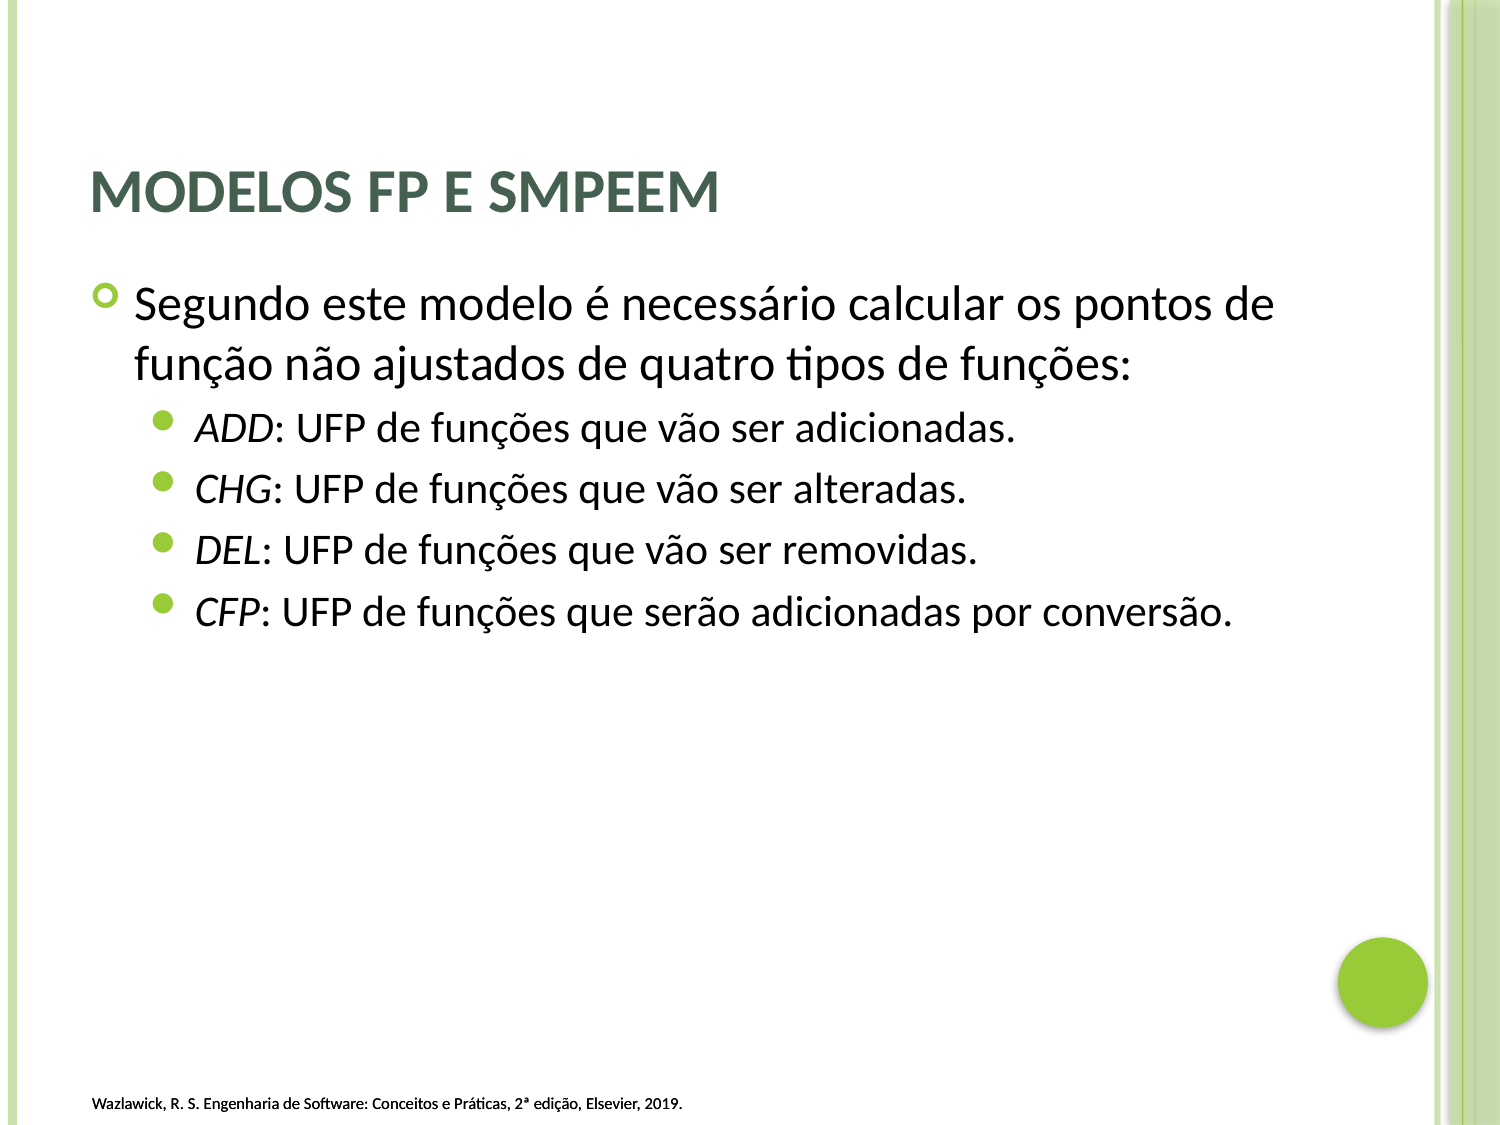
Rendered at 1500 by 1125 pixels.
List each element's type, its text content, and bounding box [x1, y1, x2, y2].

list Segundo este modelo é necessário calcular os pontos de função não ajustados de quatro tipos de funções: ADD: UFP de funções que vão ser adicionadas. CHG: UFP de funções que vão ser alteradas. DEL: UFP de funções que vão ser removidas. CFP: UFP de funções que serão adicionadas por conversão. [75, 262, 1300, 1062]
title Modelos FP e SMPEEM [75, 45, 1300, 233]
